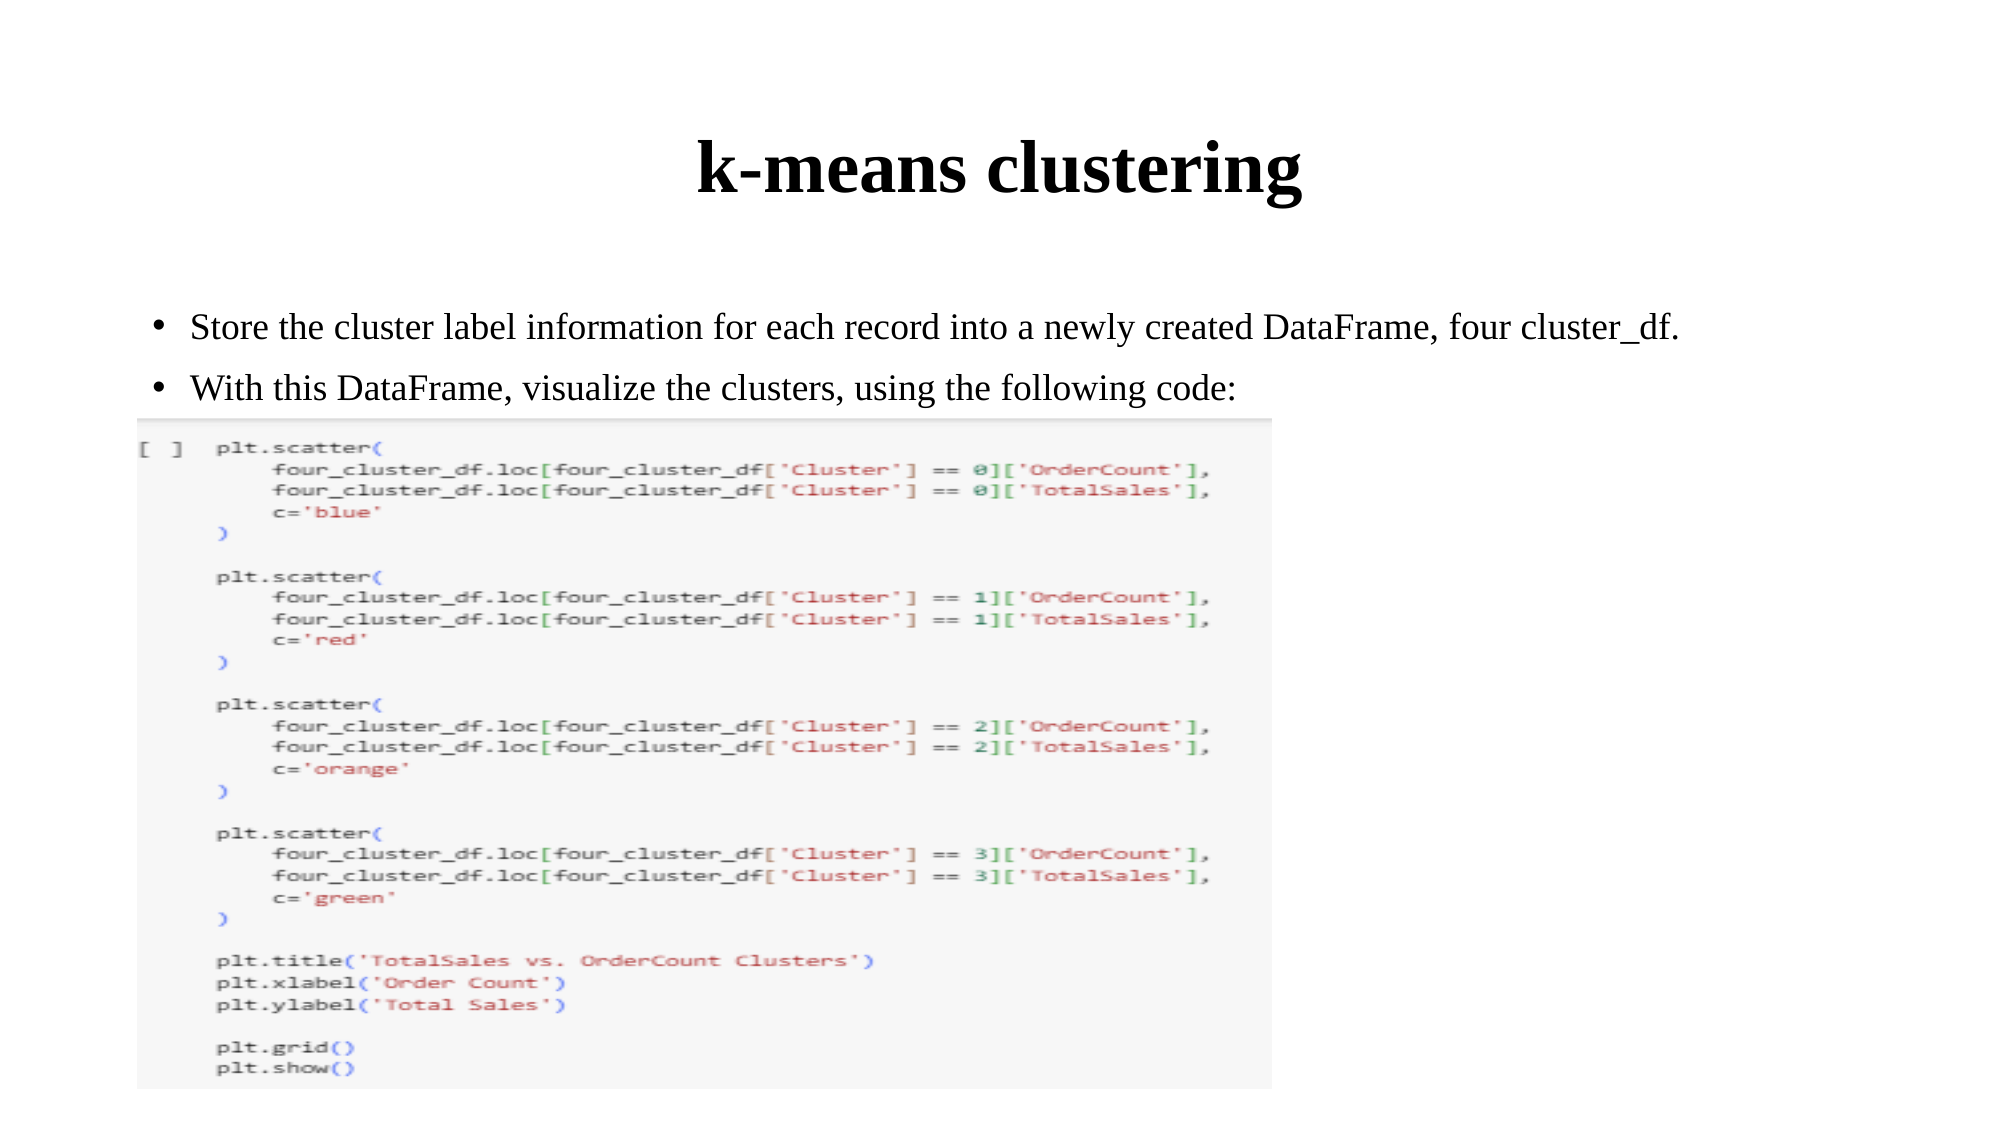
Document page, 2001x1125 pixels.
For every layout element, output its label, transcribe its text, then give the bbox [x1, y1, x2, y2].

title k-means clustering [137, 59, 1863, 278]
list Store the cluster label information for each record into a newly created DataFrame, four cluster_df. With this DataFrame, visualize the clusters, using the following code: [137, 299, 1863, 1014]
picture [137, 417, 1272, 1089]
